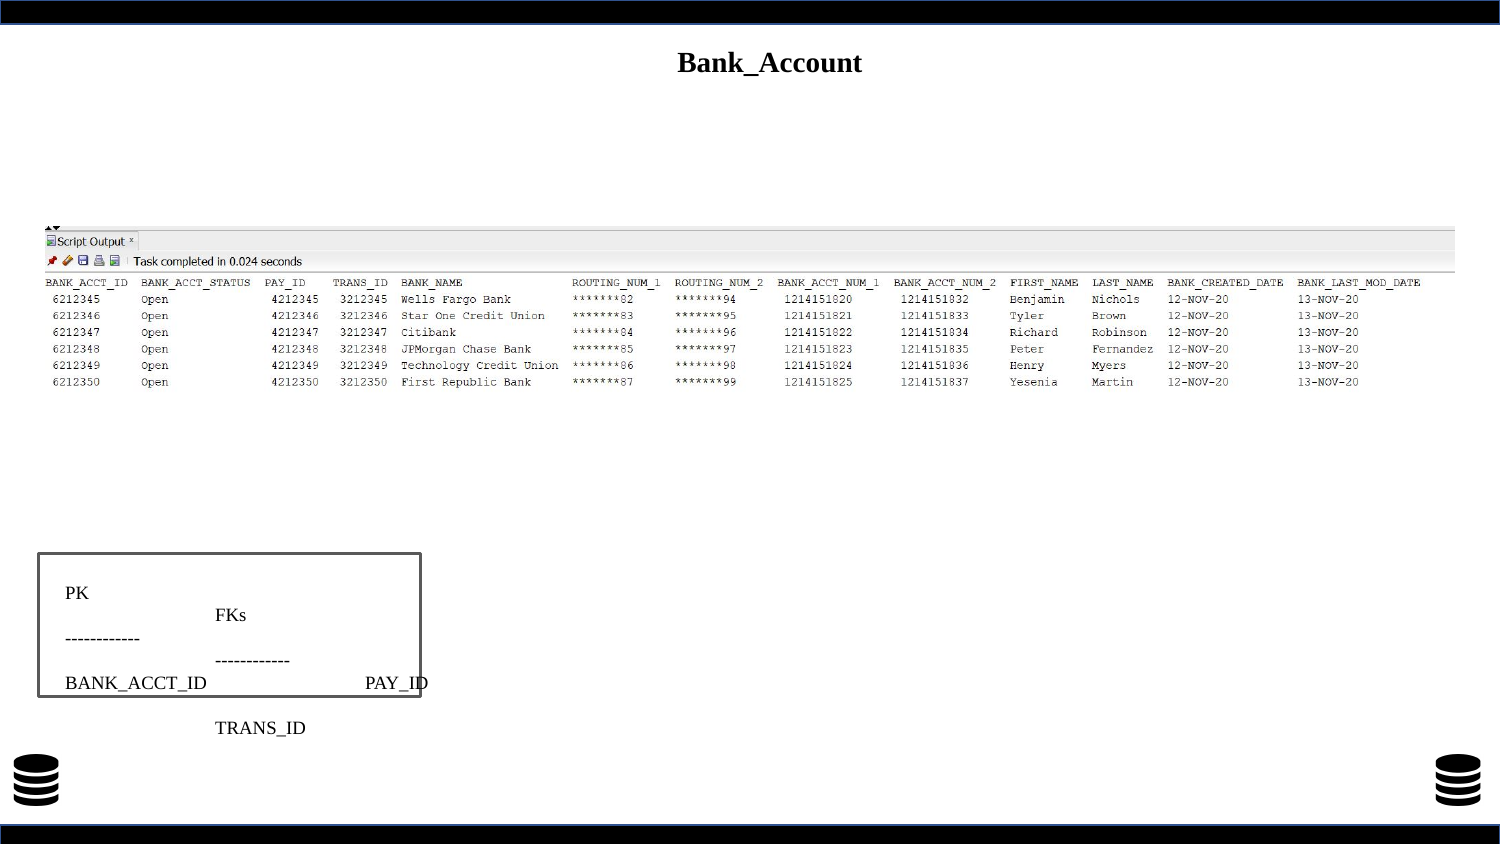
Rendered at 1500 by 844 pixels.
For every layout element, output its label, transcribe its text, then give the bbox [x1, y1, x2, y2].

text_box PK FKs ------------ ------------ BANK_ACCT_ID PAY_ID TRANS_ID [50, 565, 491, 826]
list Bank_Account [123, 24, 1417, 225]
picture [44, 226, 1455, 412]
text_box [0, 824, 1500, 844]
list Bank_Account [123, 421, 1417, 655]
picture [1432, 754, 1484, 806]
text_box [38, 553, 421, 697]
text_box [0, 0, 1500, 24]
picture [10, 754, 62, 806]
